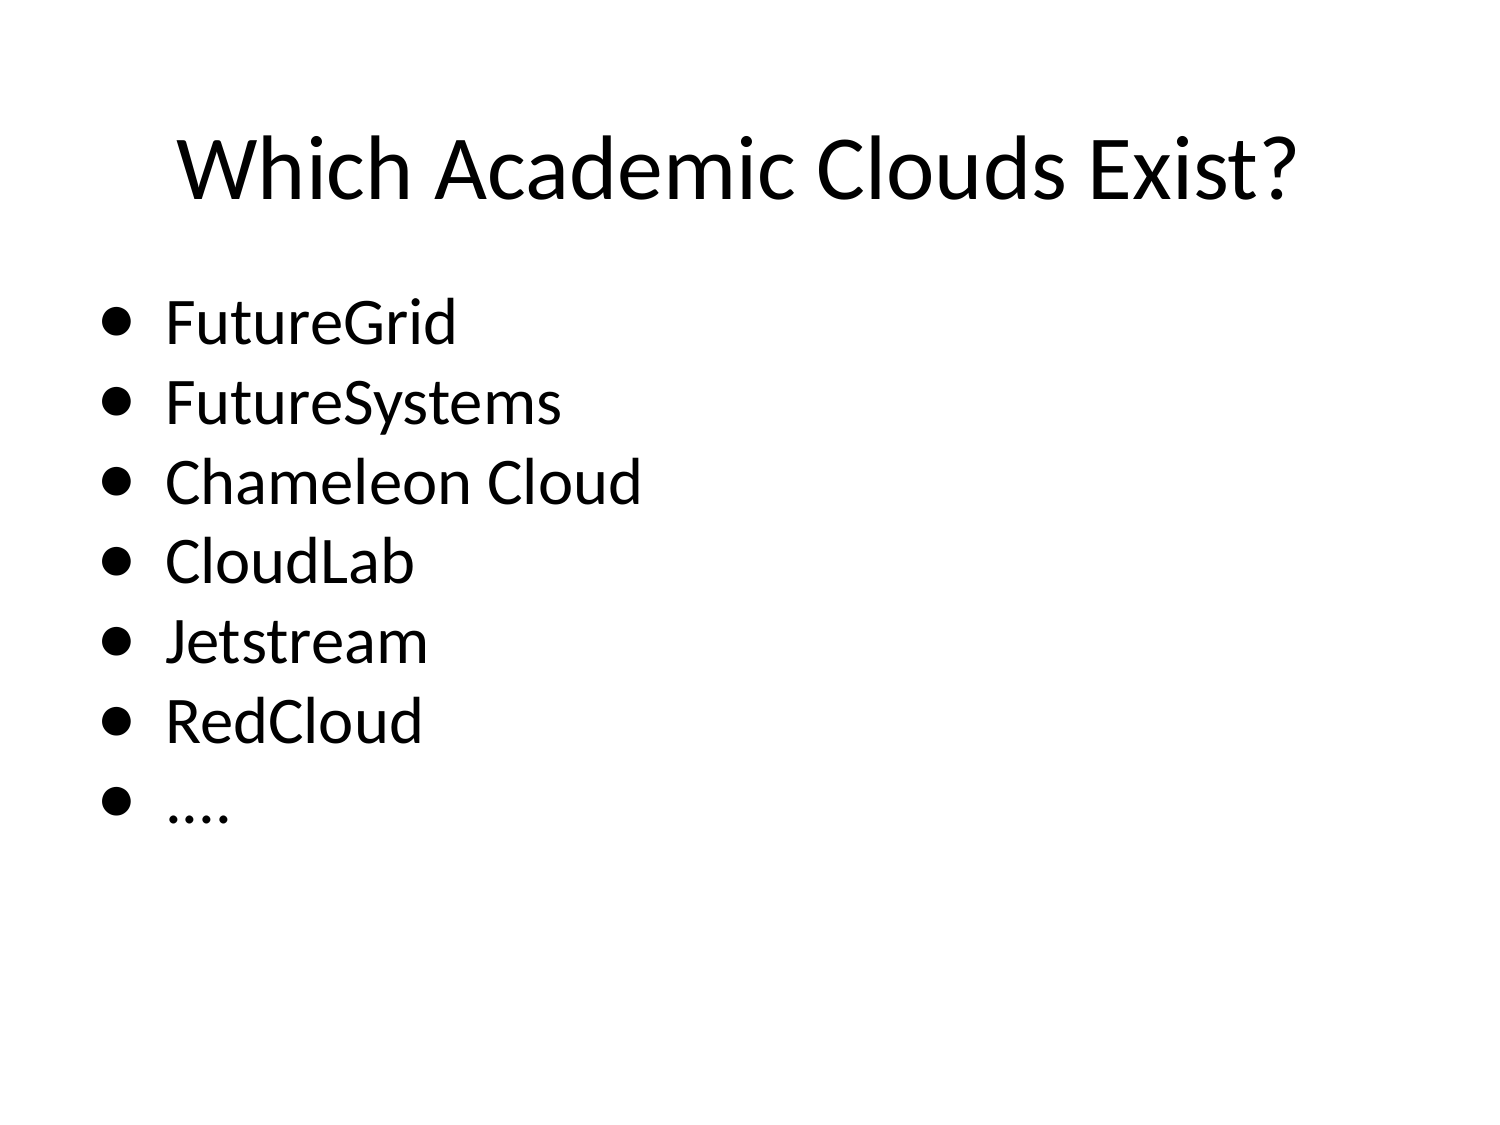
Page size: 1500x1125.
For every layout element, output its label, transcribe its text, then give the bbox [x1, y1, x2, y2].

list FutureGrid FutureSystems Chameleon Cloud CloudLab Jetstream RedCloud .... [75, 262, 1425, 1078]
title Which Academic Clouds Exist? [75, 45, 1425, 233]
